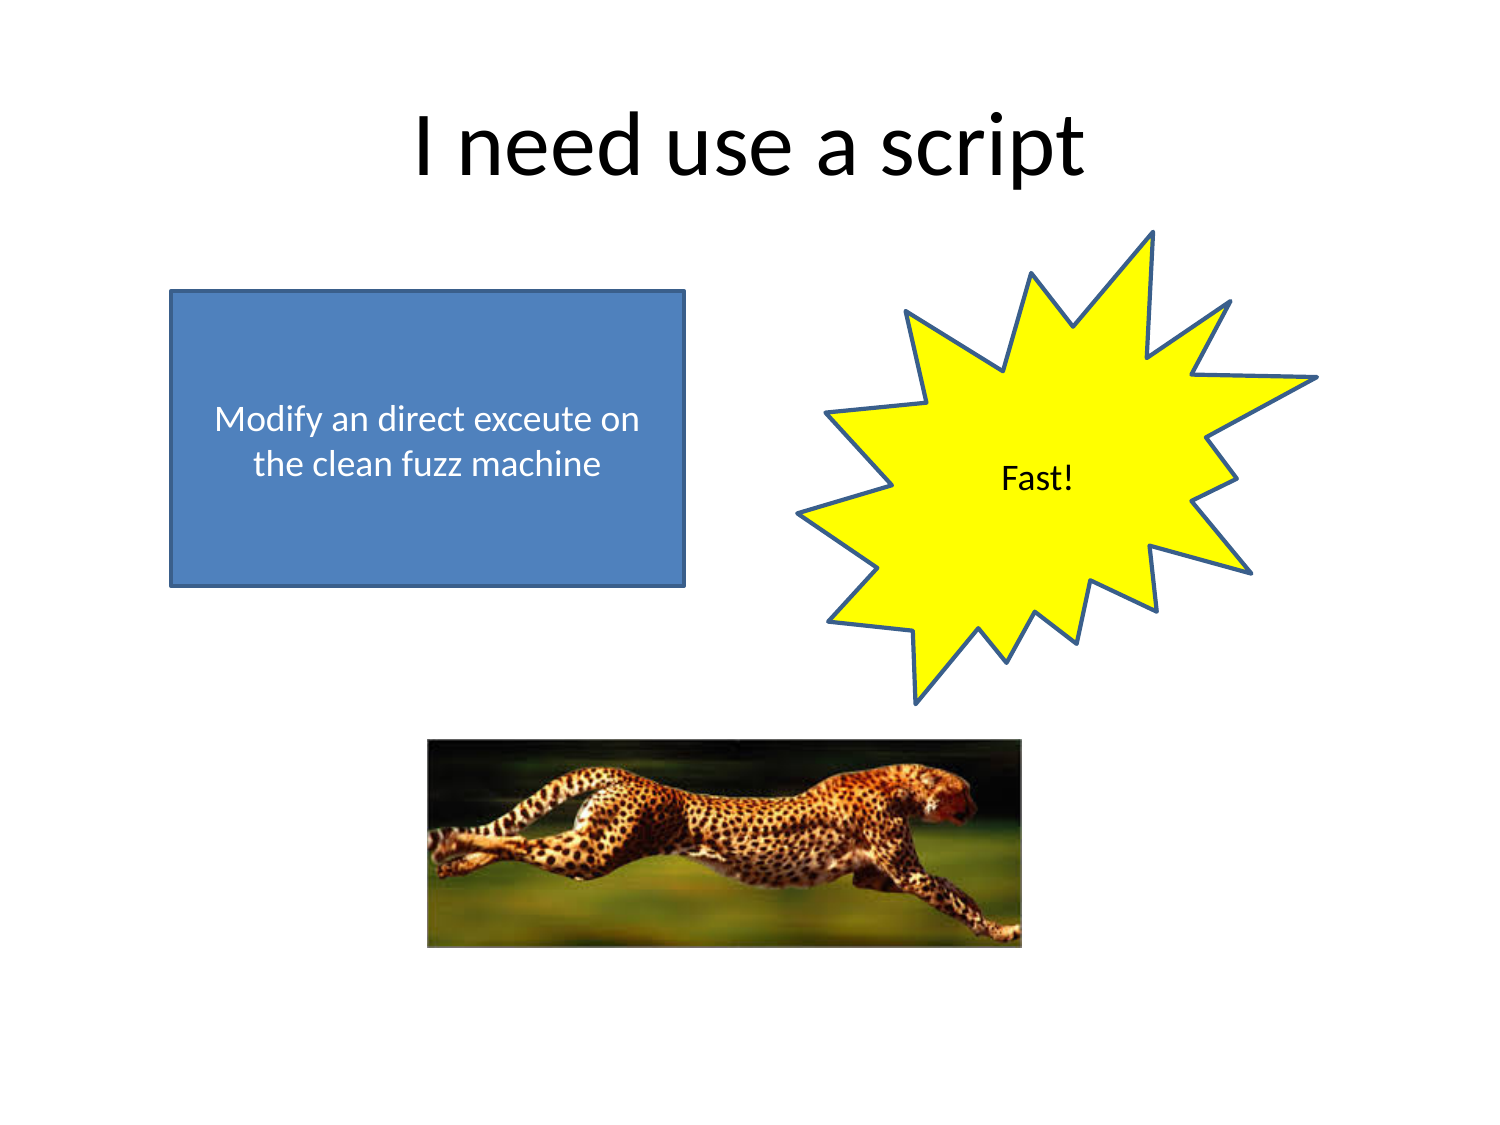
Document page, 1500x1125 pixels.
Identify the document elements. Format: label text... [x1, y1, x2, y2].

picture [427, 739, 1022, 948]
title I need use a script [75, 45, 1425, 233]
text_box Fast! [795, 229, 1320, 707]
text_box Modify an direct exceute on the clean fuzz machine [169, 289, 686, 588]
